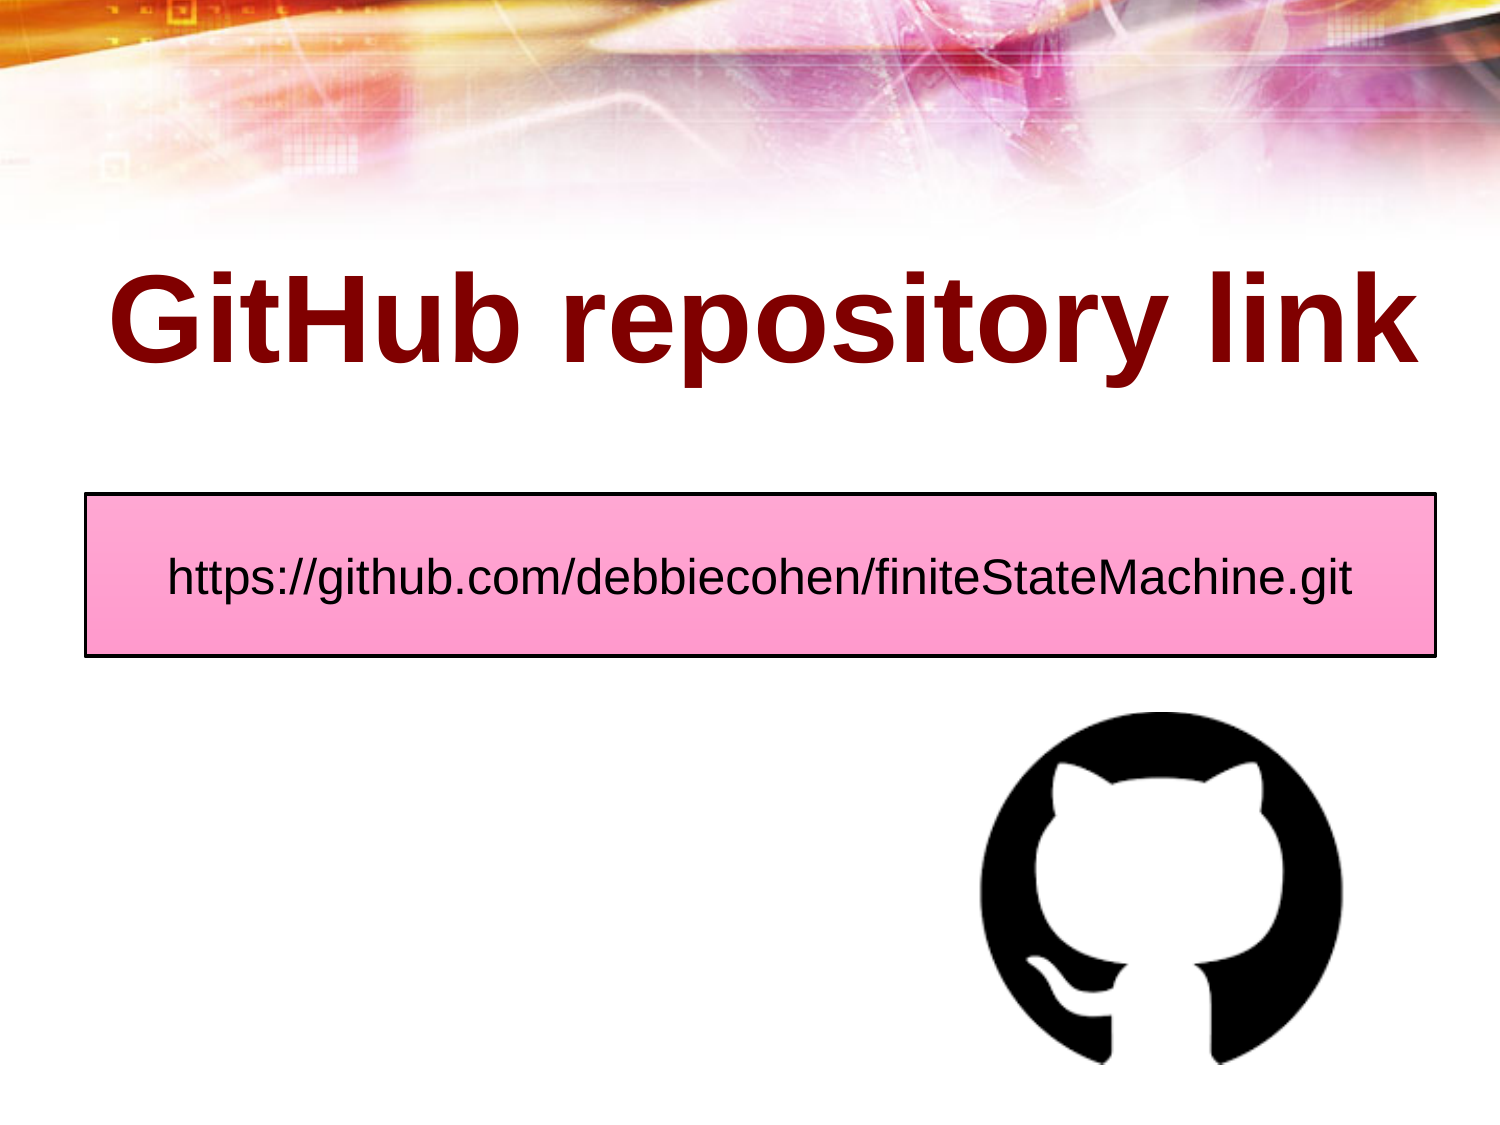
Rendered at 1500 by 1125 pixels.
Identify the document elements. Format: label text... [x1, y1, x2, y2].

list https://github.com/debbiecohen/finiteStateMachine.git [85, 493, 1436, 657]
picture [0, 0, 1500, 1125]
title GitHub repository link [37, 187, 1436, 438]
